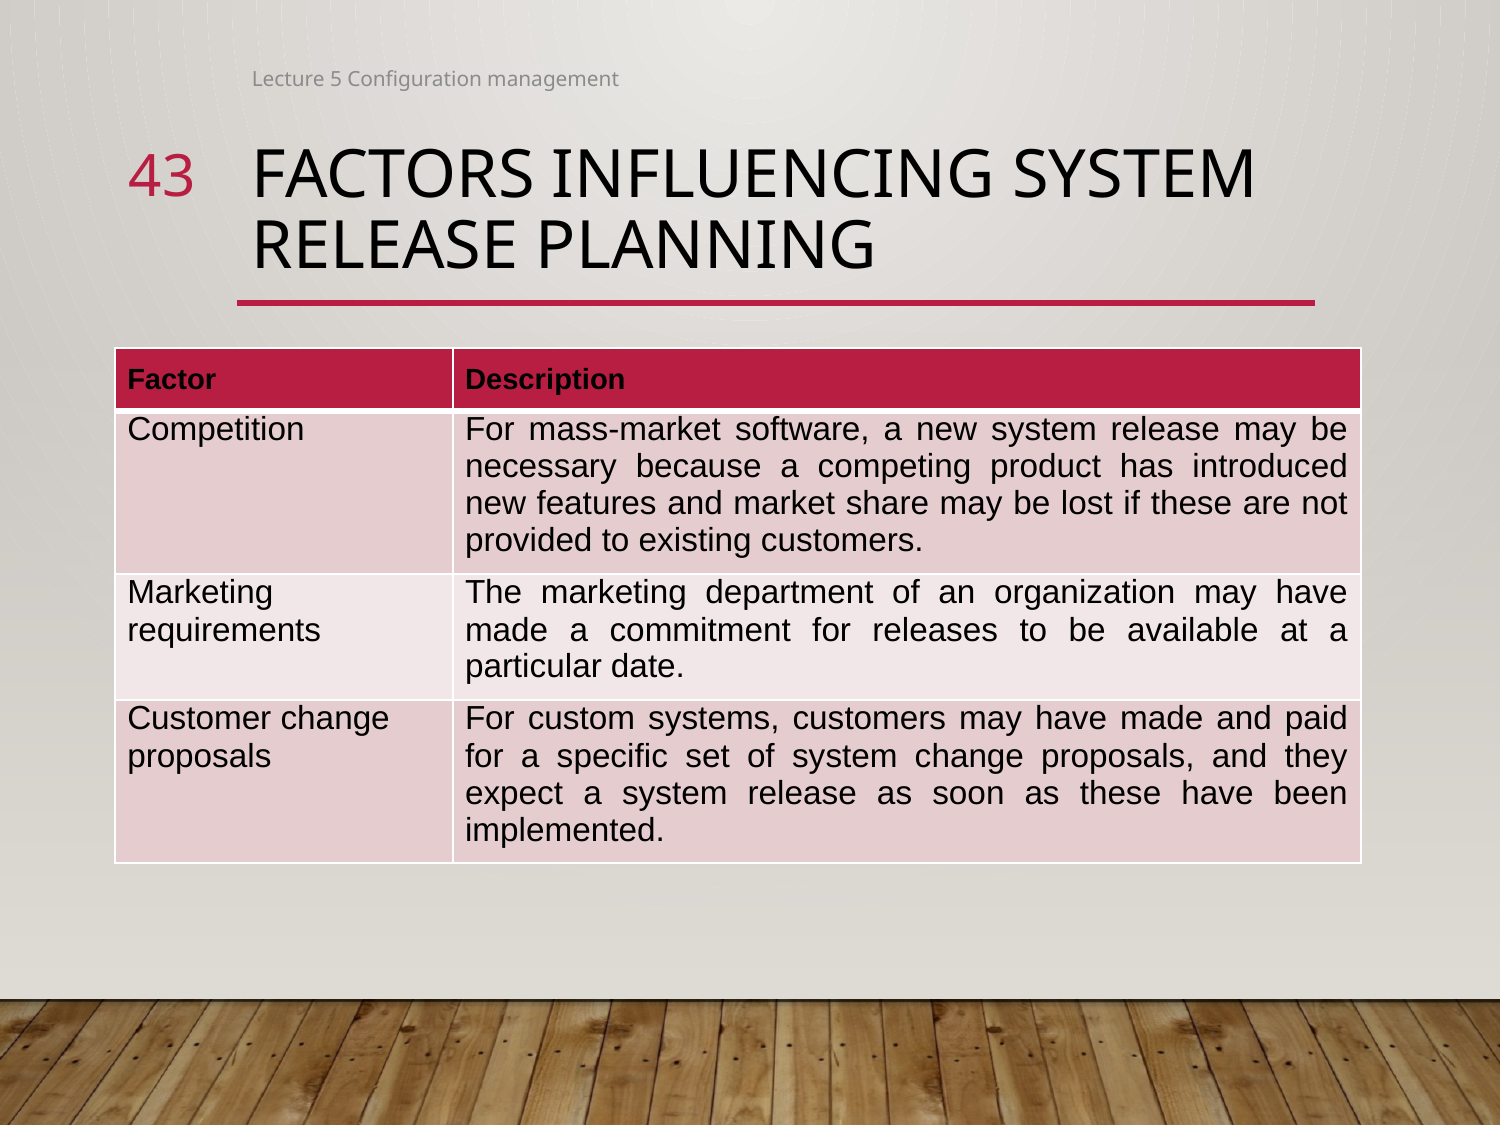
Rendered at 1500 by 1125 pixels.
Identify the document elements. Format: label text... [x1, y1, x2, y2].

table_cell Competition [116, 414, 452, 573]
picture [0, 999, 1500, 1125]
table_cell The marketing department of an organization may have made a commitment for releases to be available at a particular date. [454, 575, 1360, 699]
table_cell Customer change proposals [116, 701, 452, 862]
title Factors influencing system release planning [236, 131, 1315, 305]
table_header Factor [116, 349, 452, 408]
table_cell For mass-market software, a new system release may be necessary because a competing product has introduced new features and market share may be lost if these are not provided to existing customers. [454, 414, 1360, 573]
table_cell Marketing requirements [116, 575, 452, 699]
table_header Description [454, 349, 1360, 408]
footer Lecture 5 Configuration management [236, 54, 899, 105]
table_cell For custom systems, customers may have made and paid for a specific set of system change proposals, and they expect a system release as soon as these have been implemented. [454, 701, 1360, 862]
slide_number 43 [80, 131, 211, 214]
